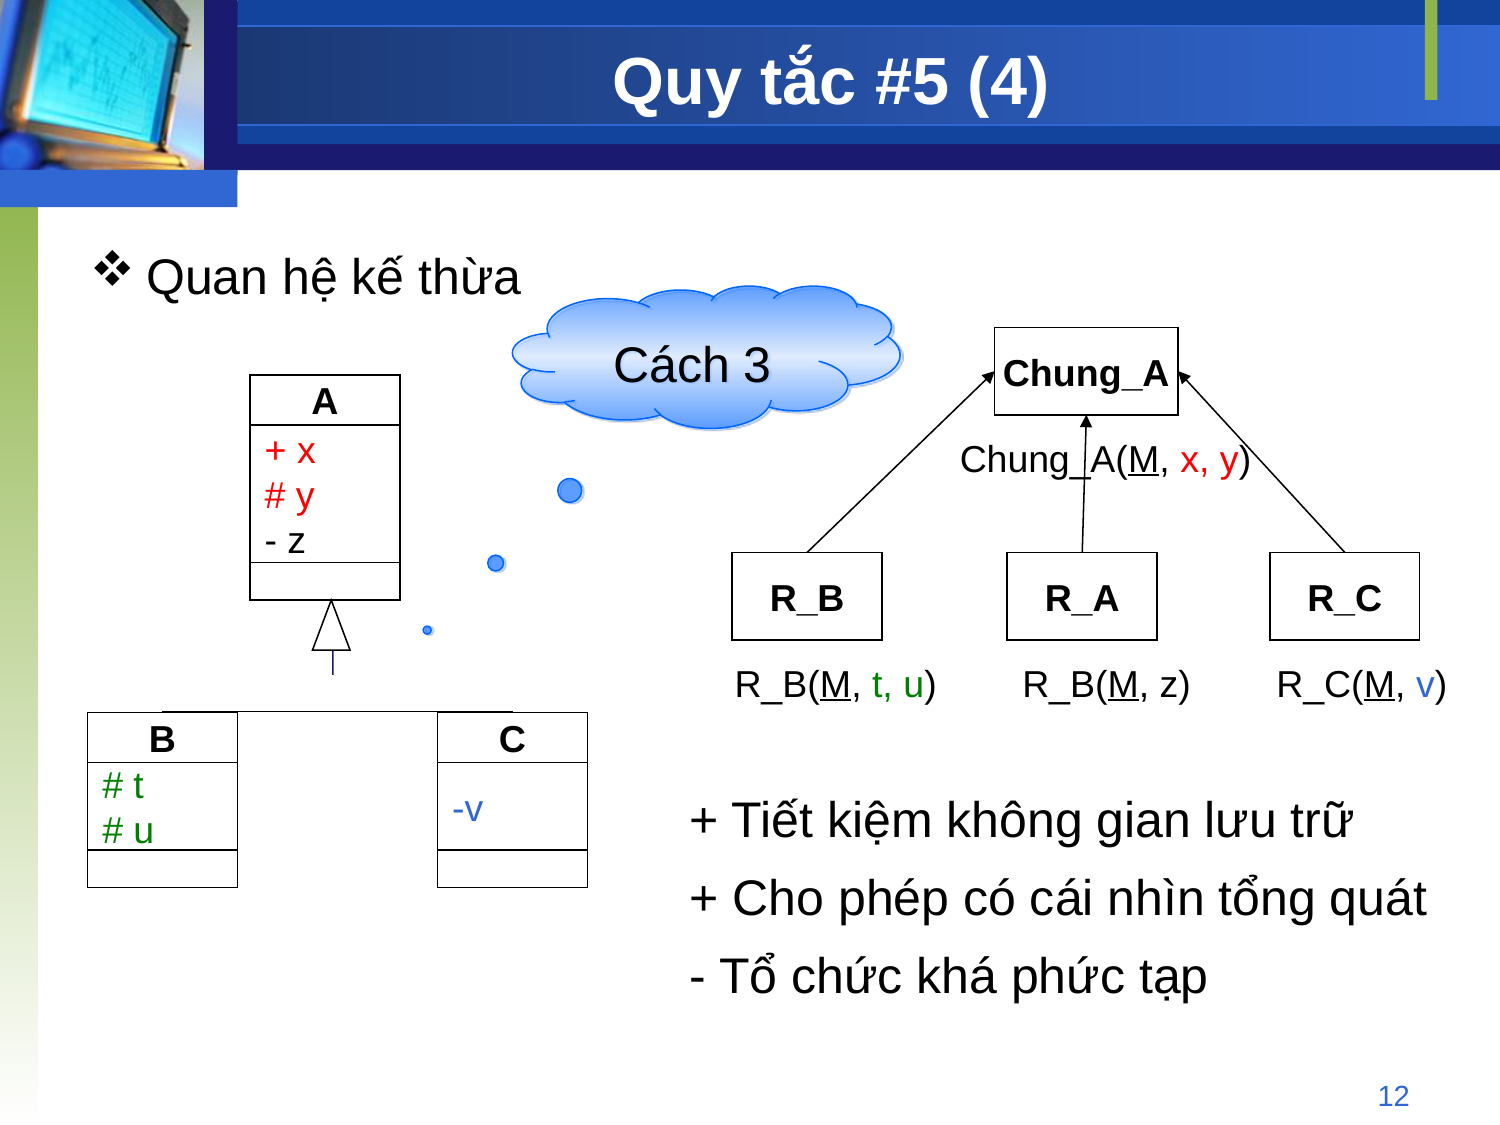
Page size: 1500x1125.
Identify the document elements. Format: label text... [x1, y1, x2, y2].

text_box Cách 3 [512, 286, 892, 429]
text_box + Tiết kiệm không gian lưu trữ + Cho phép có cái nhìn tổng quát - Tổ chức khá phức tạp [675, 762, 1463, 1012]
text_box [719, 327, 1463, 713]
slide_number 12 [1074, 1069, 1426, 1111]
picture [0, 0, 204, 169]
list Quan hệ kế thừa [75, 224, 1425, 1050]
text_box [87, 374, 588, 888]
title Quy tắc #5 (4) [237, 33, 1425, 122]
